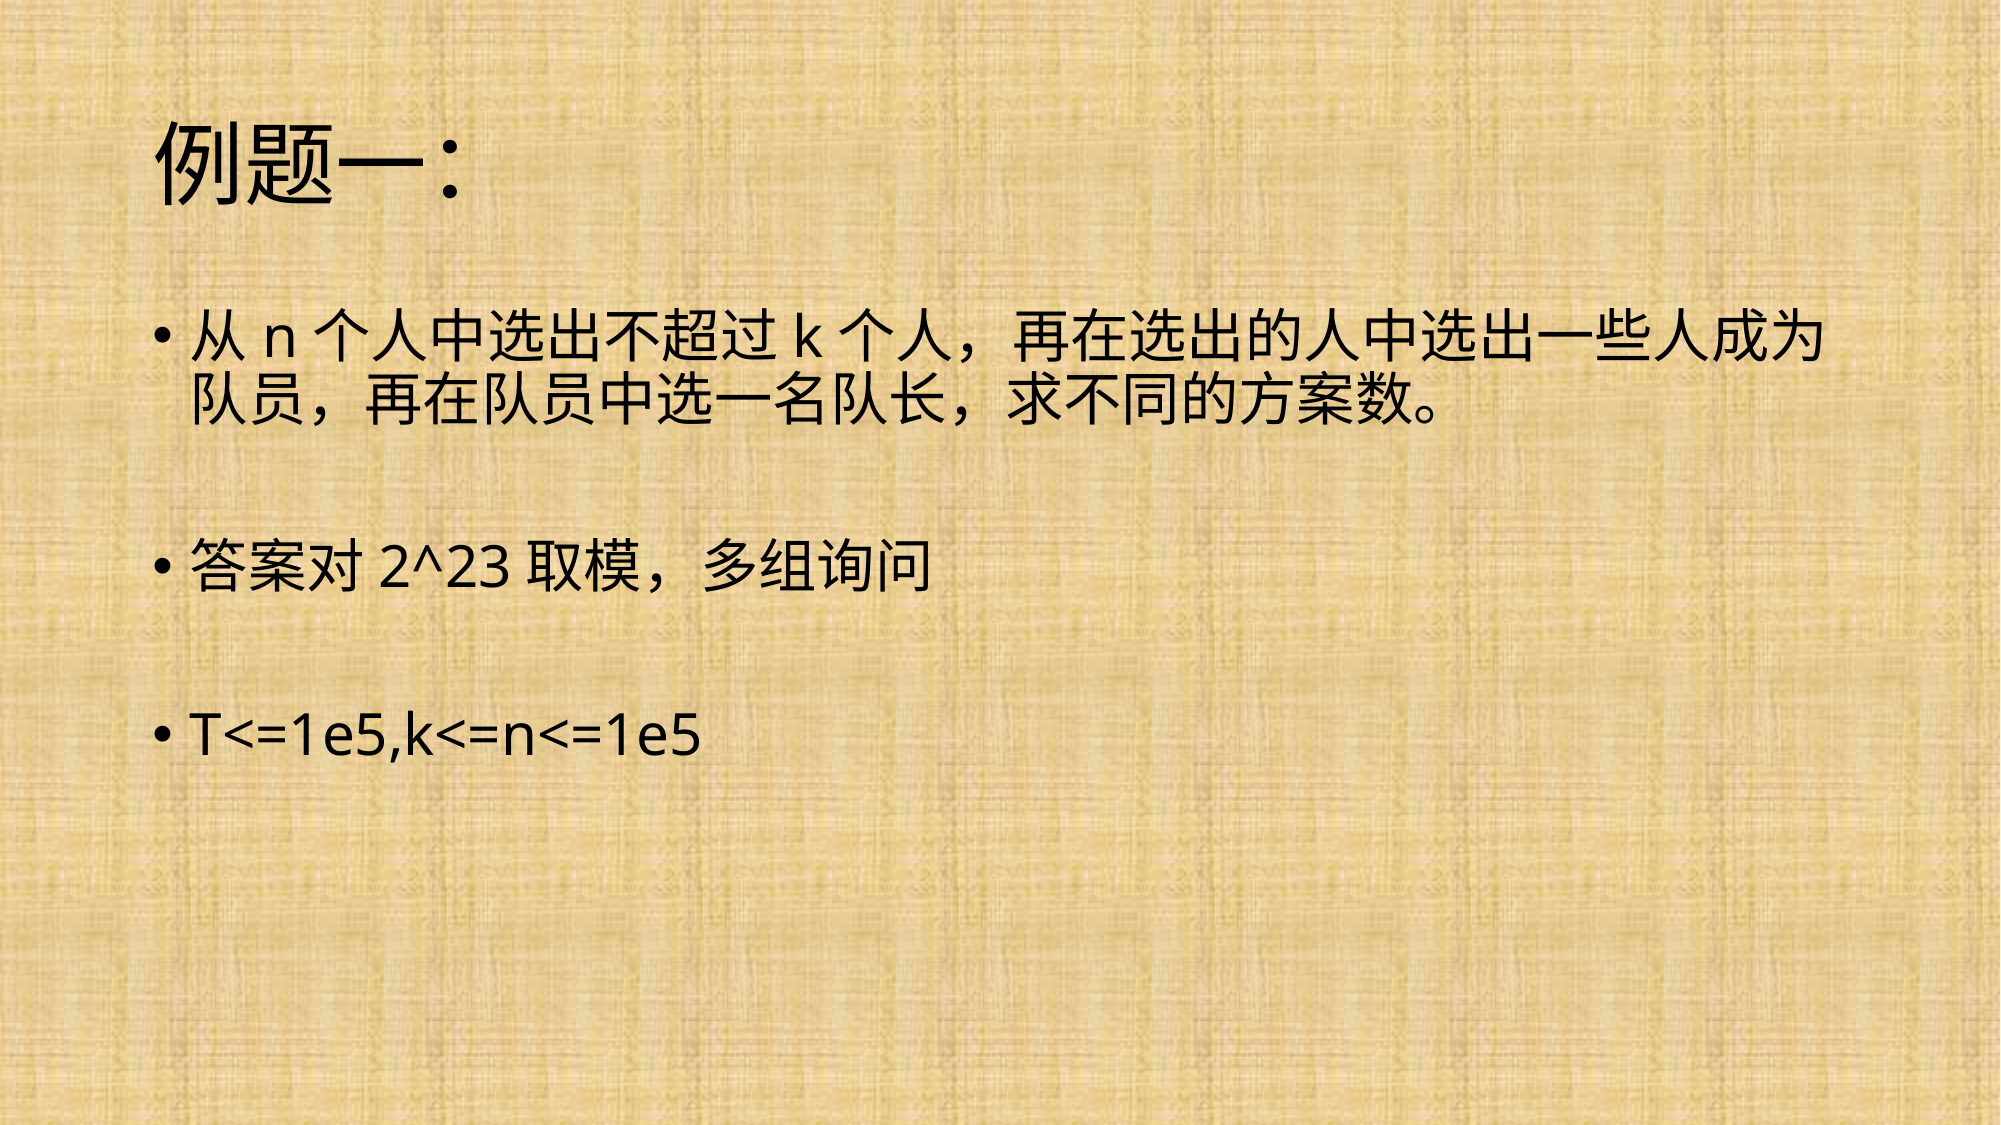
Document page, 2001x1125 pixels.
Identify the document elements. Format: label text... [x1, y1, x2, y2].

picture [0, 0, 2001, 1125]
title 例题一： [137, 59, 1863, 278]
list 从n个人中选出不超过k个人，再在选出的人中选出一些人成为队员，再在队员中选一名队长，求不同的方案数。 答案对2^23取模，多组询问 T<=1e5,k<=n<=1e5 [137, 299, 1863, 1014]
